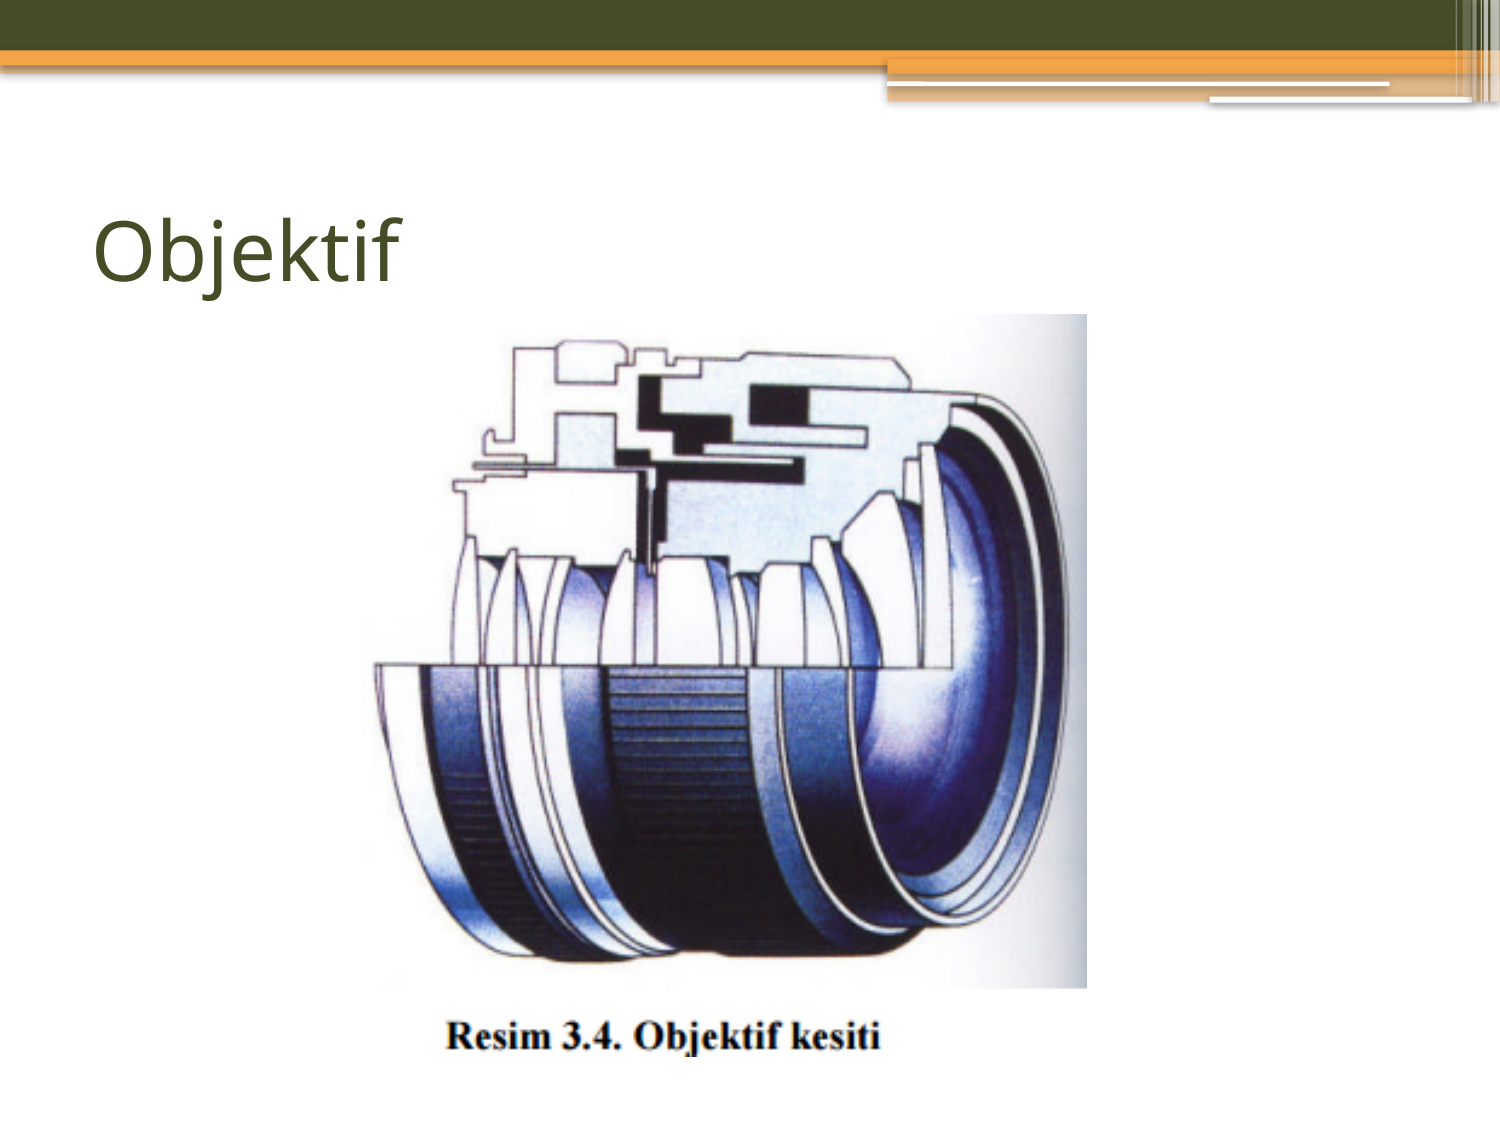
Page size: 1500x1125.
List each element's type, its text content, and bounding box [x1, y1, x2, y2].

picture [361, 314, 1087, 1057]
title Objektif [76, 160, 1427, 336]
